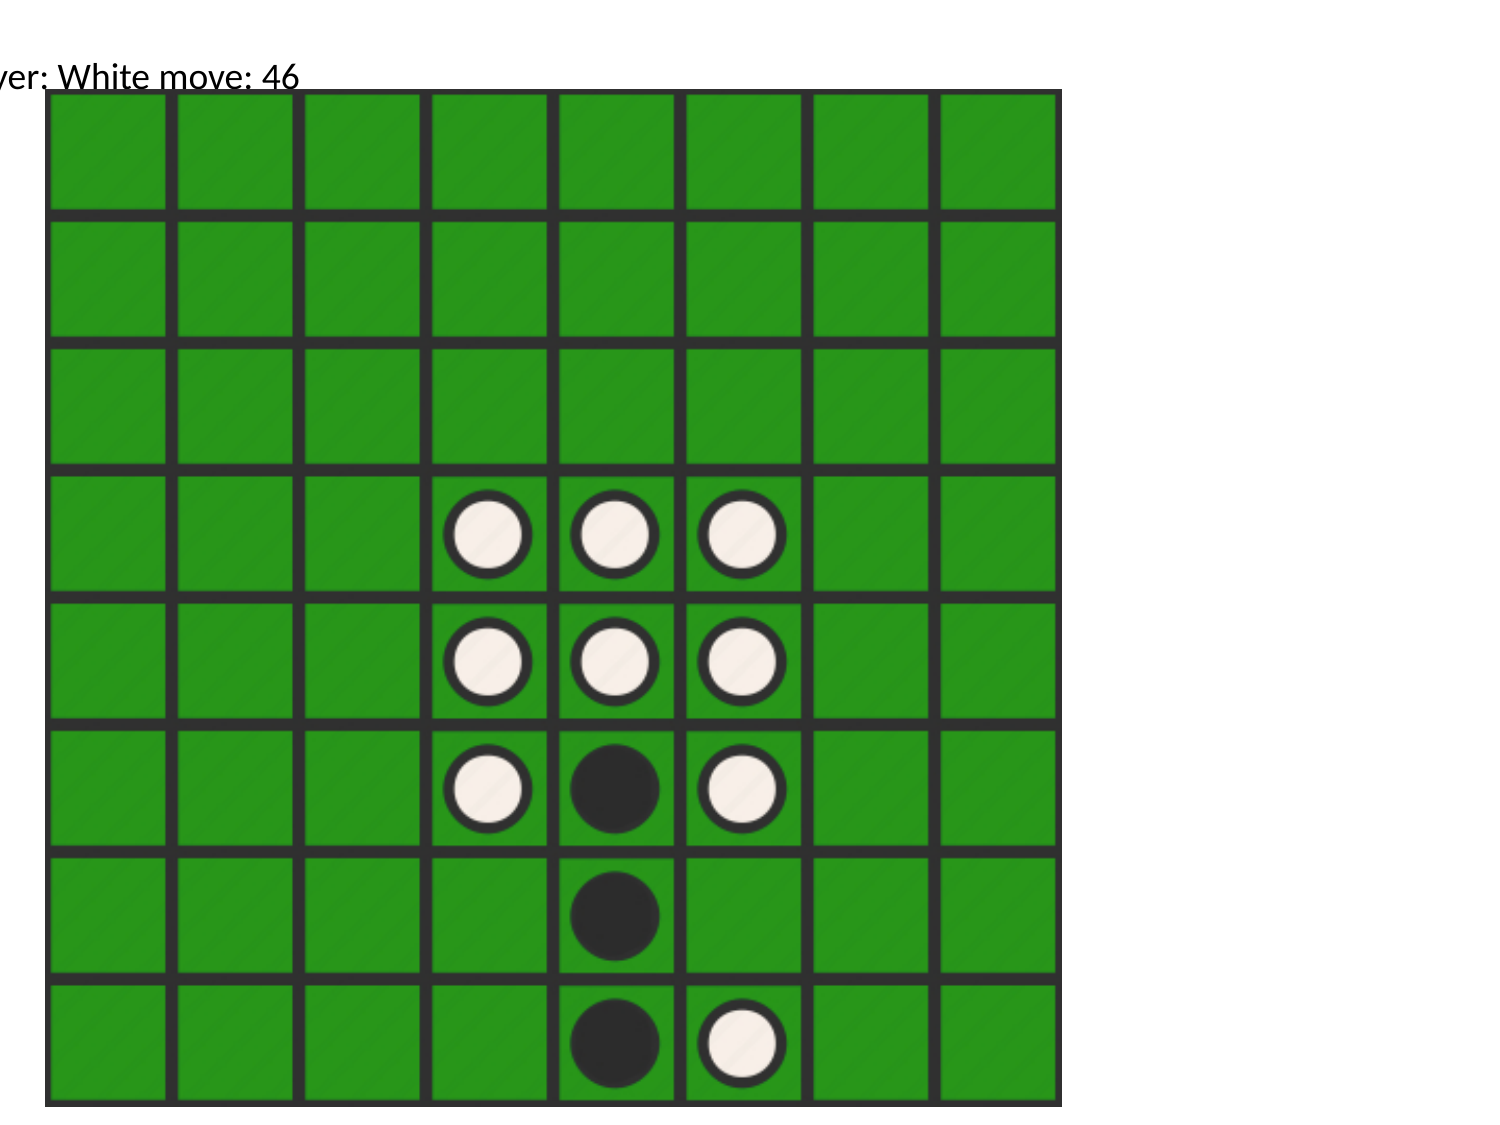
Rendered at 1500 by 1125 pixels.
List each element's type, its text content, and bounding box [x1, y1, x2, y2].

picture [44, 89, 1062, 1107]
text_box turn: 8 player: White move: 46 [0, 44, 315, 105]
